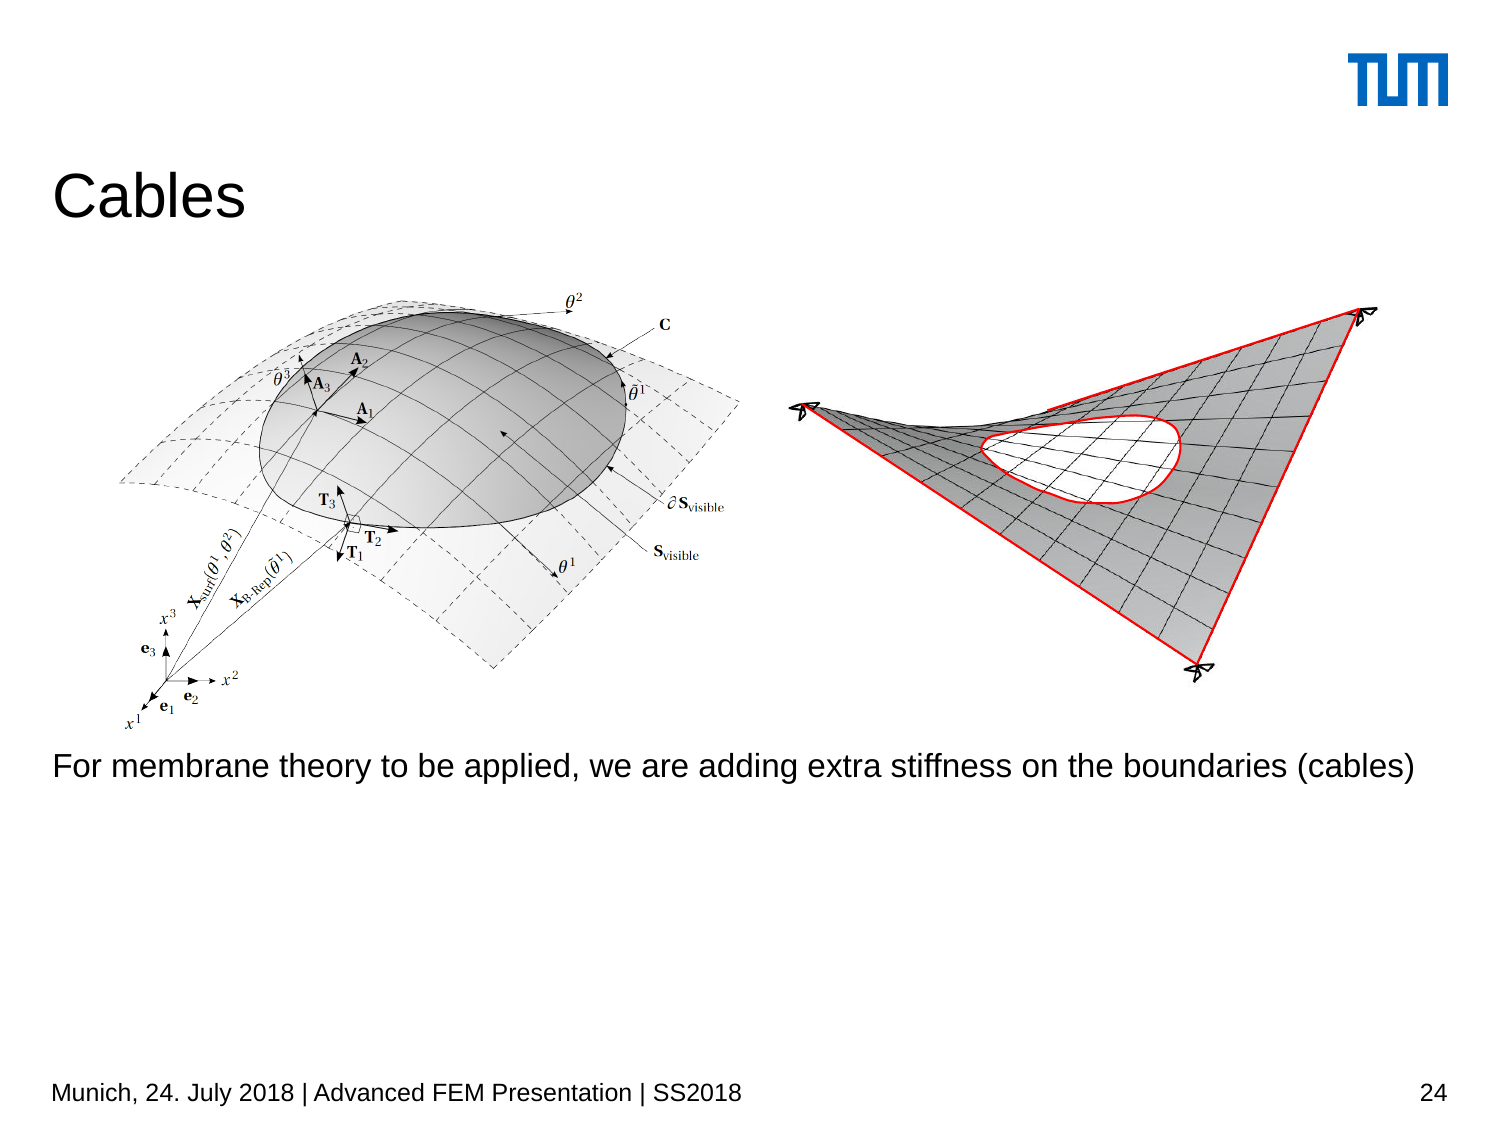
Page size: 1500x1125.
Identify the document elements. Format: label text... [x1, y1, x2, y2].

slide_number 24 [1112, 1061, 1448, 1122]
footer Munich, 24. July 2018 | Advanced FEM Presentation | SS2018 [51, 1061, 1112, 1122]
picture [100, 286, 751, 737]
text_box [749, 288, 1394, 700]
title Cables [52, 162, 1449, 231]
